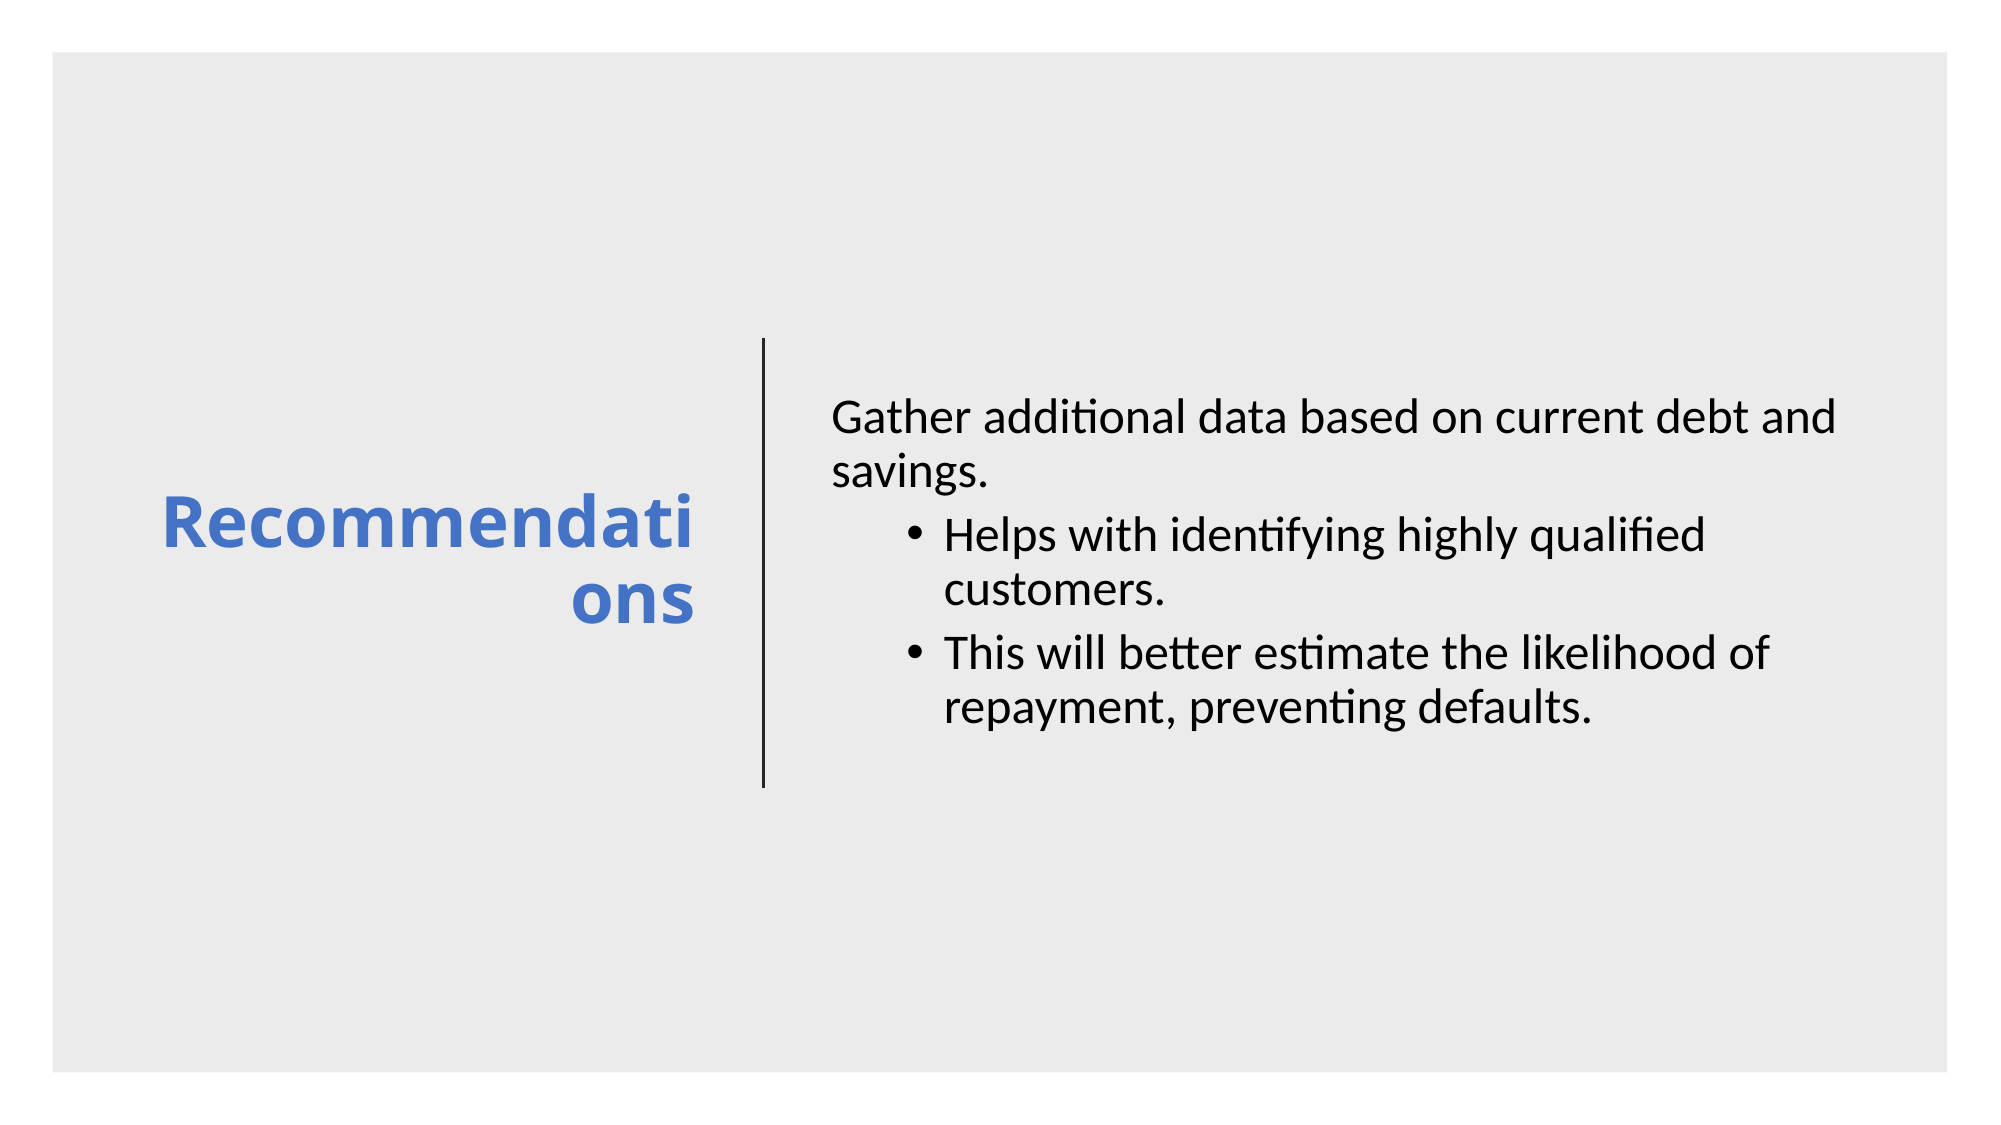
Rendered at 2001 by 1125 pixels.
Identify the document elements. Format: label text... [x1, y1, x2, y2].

list Gather additional data based on current debt and savings. Helps with identifying highly qualified customers. This will better estimate the likelihood of repayment, preventing defaults. [816, 158, 1863, 967]
text_box [52, 51, 1948, 1073]
title Recommendations [137, 158, 711, 967]
